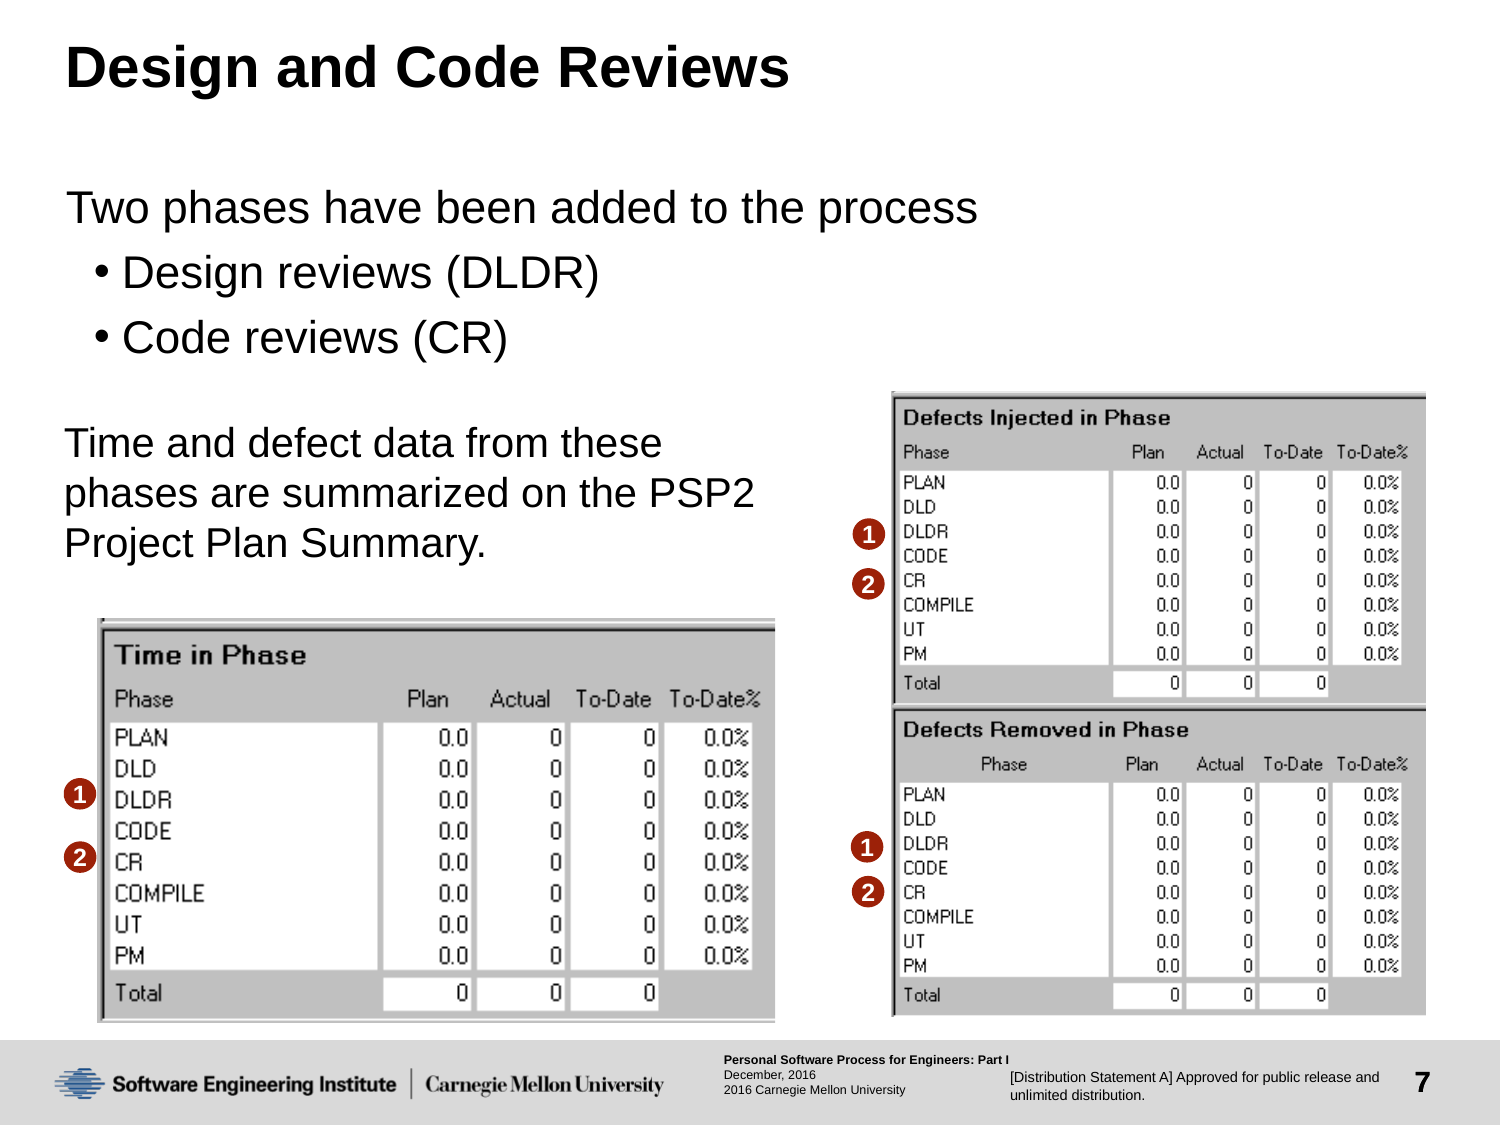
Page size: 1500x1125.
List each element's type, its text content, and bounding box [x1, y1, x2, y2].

picture [850, 390, 1426, 1017]
list Two phases have been added to the process Design reviews (DLDR) Code reviews (CR) [65, 177, 1431, 1000]
picture [63, 618, 776, 1024]
title Design and Code Reviews [65, 37, 1313, 148]
picture [46, 1061, 673, 1104]
text_box Time and defect data from these phases are summarized on the PSP2 Project Plan Summary. [63, 416, 775, 589]
